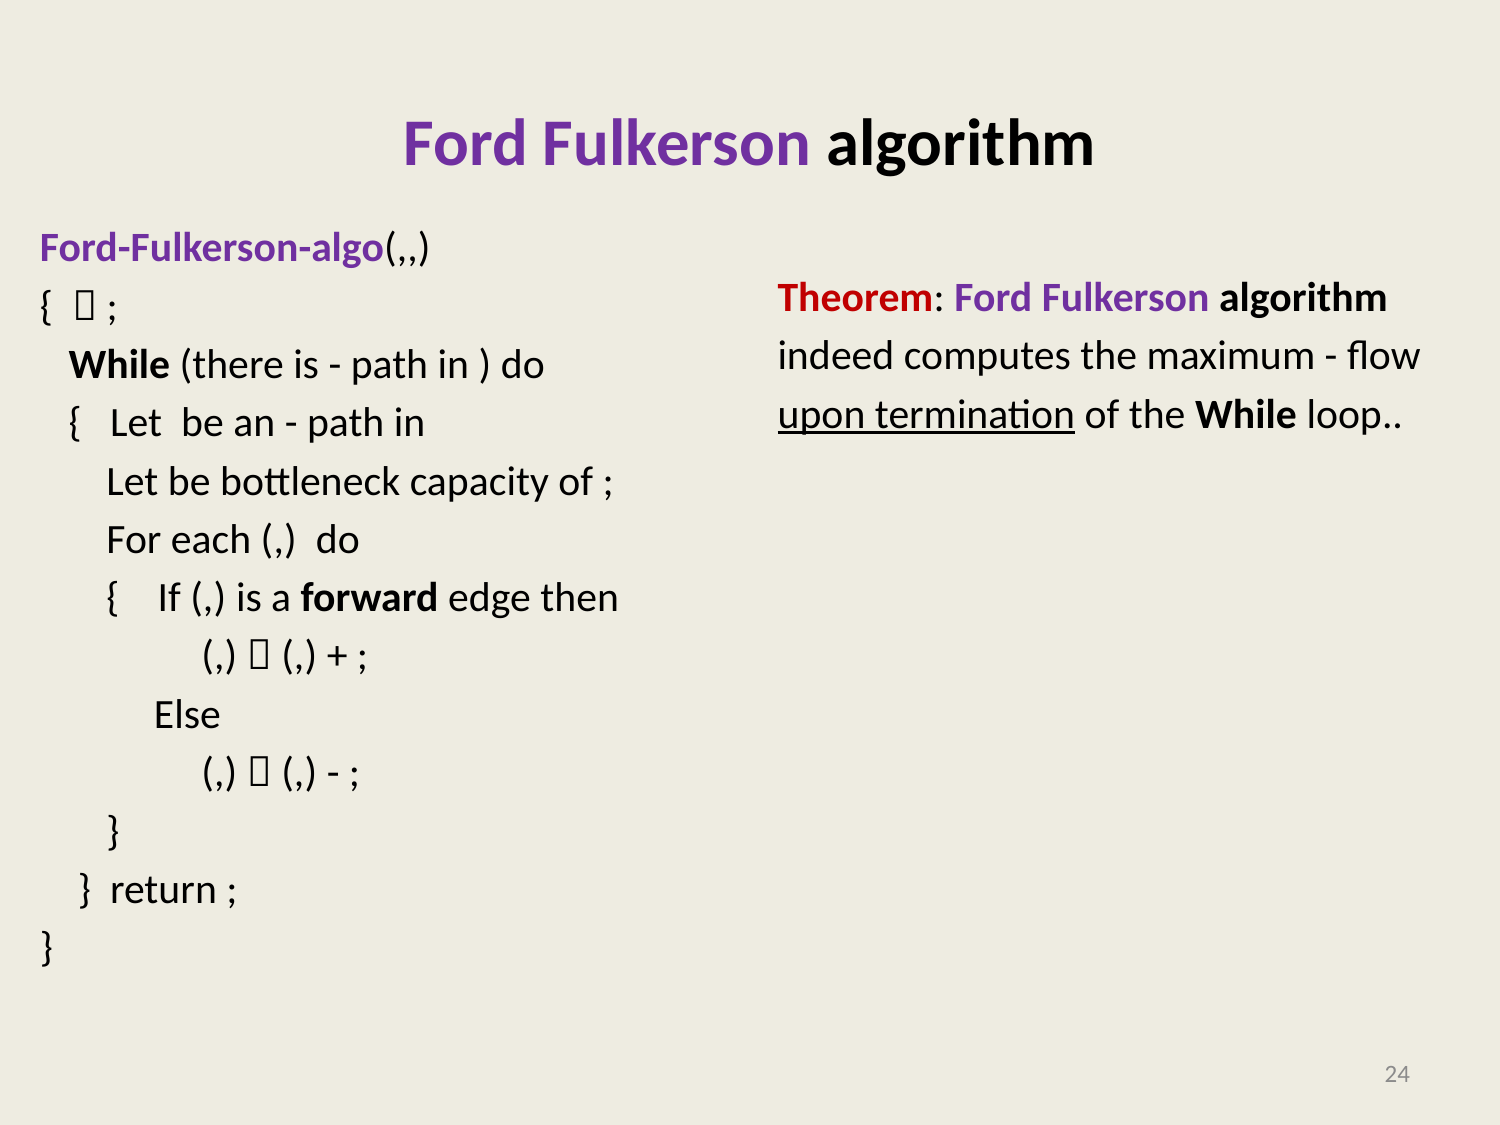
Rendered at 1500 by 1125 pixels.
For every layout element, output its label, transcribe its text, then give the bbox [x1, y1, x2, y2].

slide_number 24 [1074, 1042, 1425, 1103]
title Ford Fulkerson algorithm [75, 45, 1425, 233]
